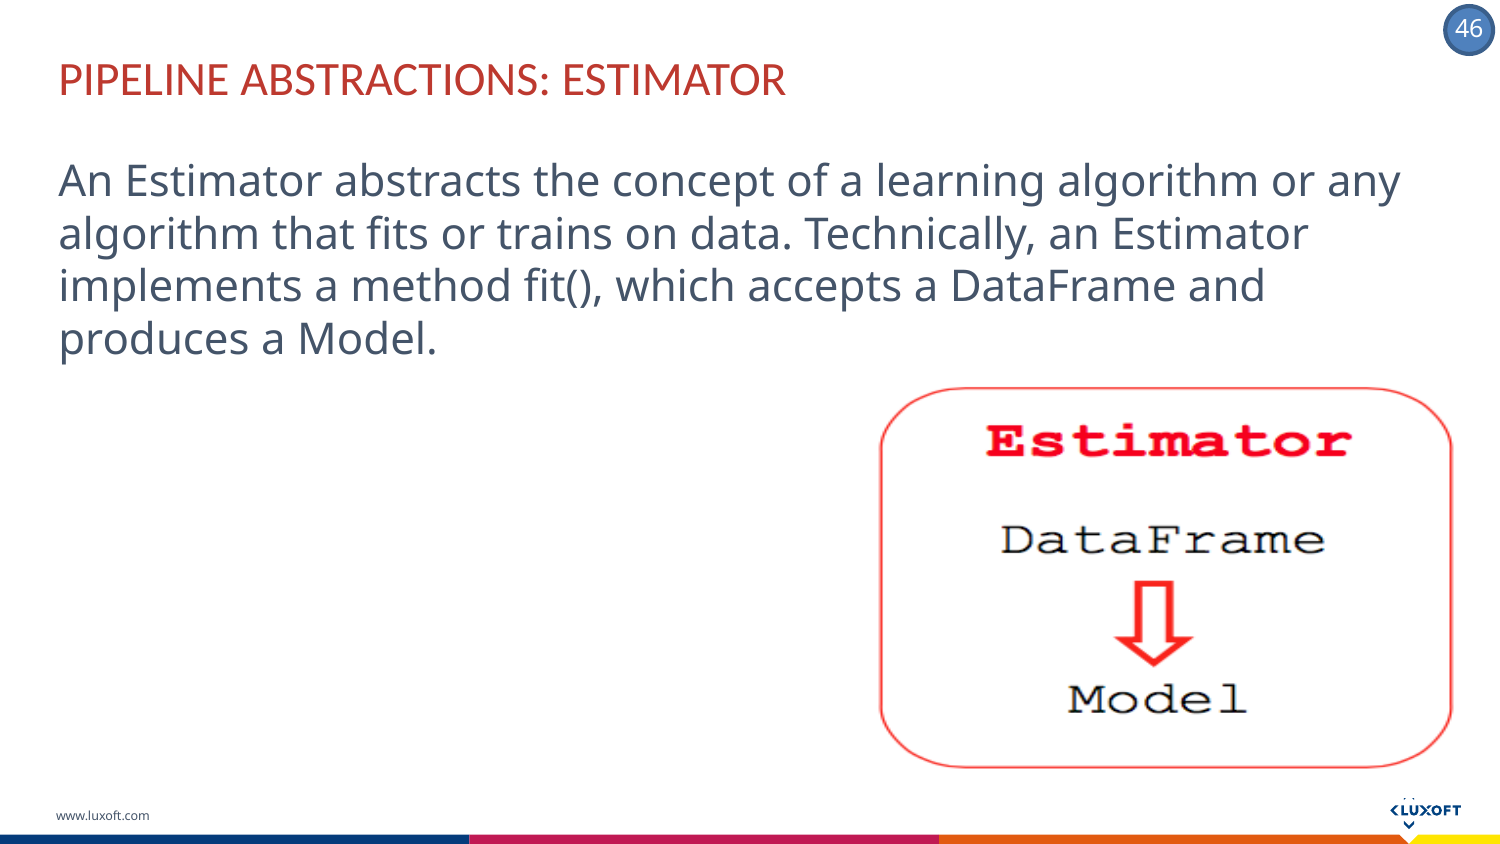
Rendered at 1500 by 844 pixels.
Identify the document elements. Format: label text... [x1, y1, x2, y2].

text_box Pipeline abstractions: ESTIMATOR [47, 44, 1457, 107]
text_box An Estimator abstracts the concept of a learning algorithm or any algorithm that fits or trains on data. Technically, an Estimator implements a method fit(), which accepts a DataFrame and produces a Model. [47, 147, 1457, 764]
picture [842, 360, 1493, 798]
